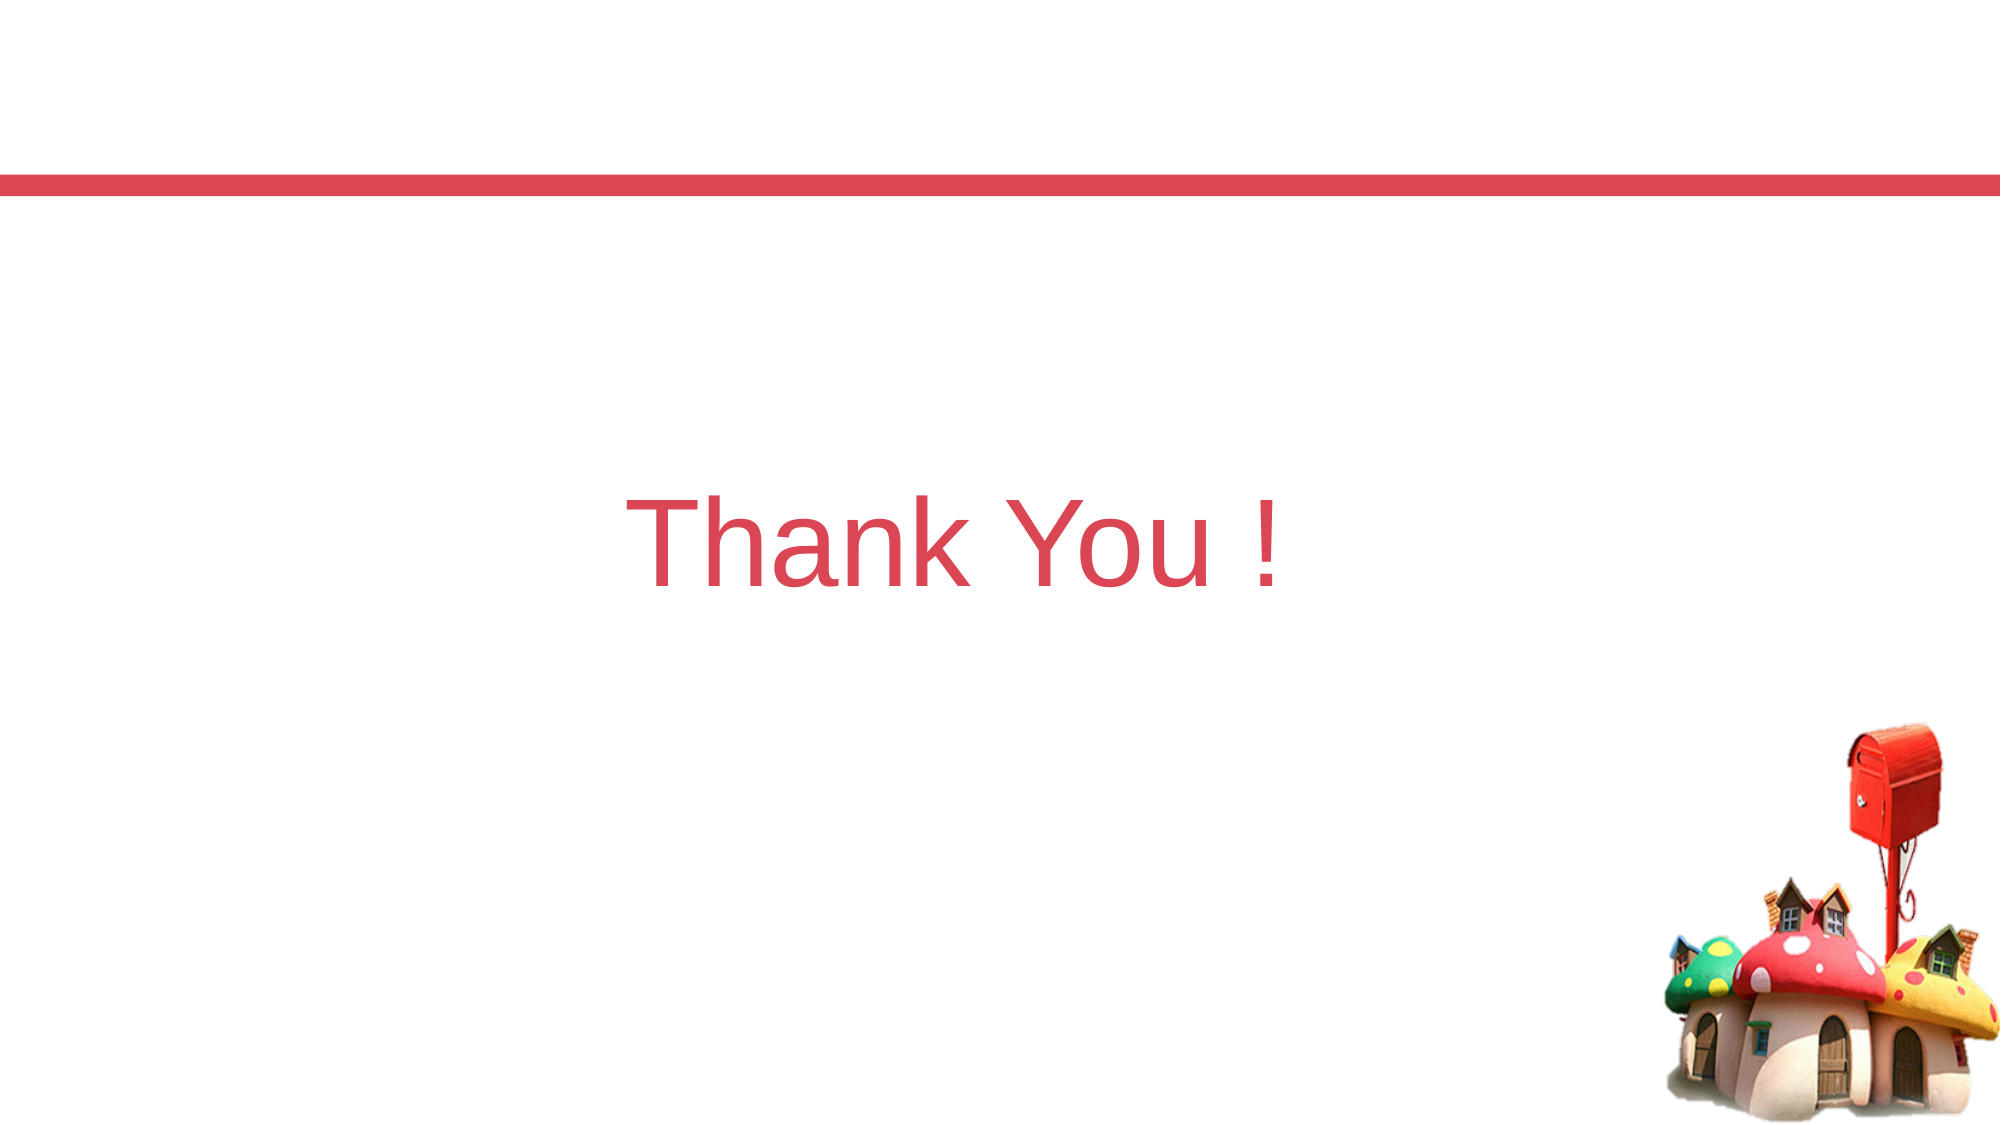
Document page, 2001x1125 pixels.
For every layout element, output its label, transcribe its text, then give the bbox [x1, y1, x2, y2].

list Thank You ! [609, 423, 1468, 844]
picture [1660, 710, 2001, 1125]
